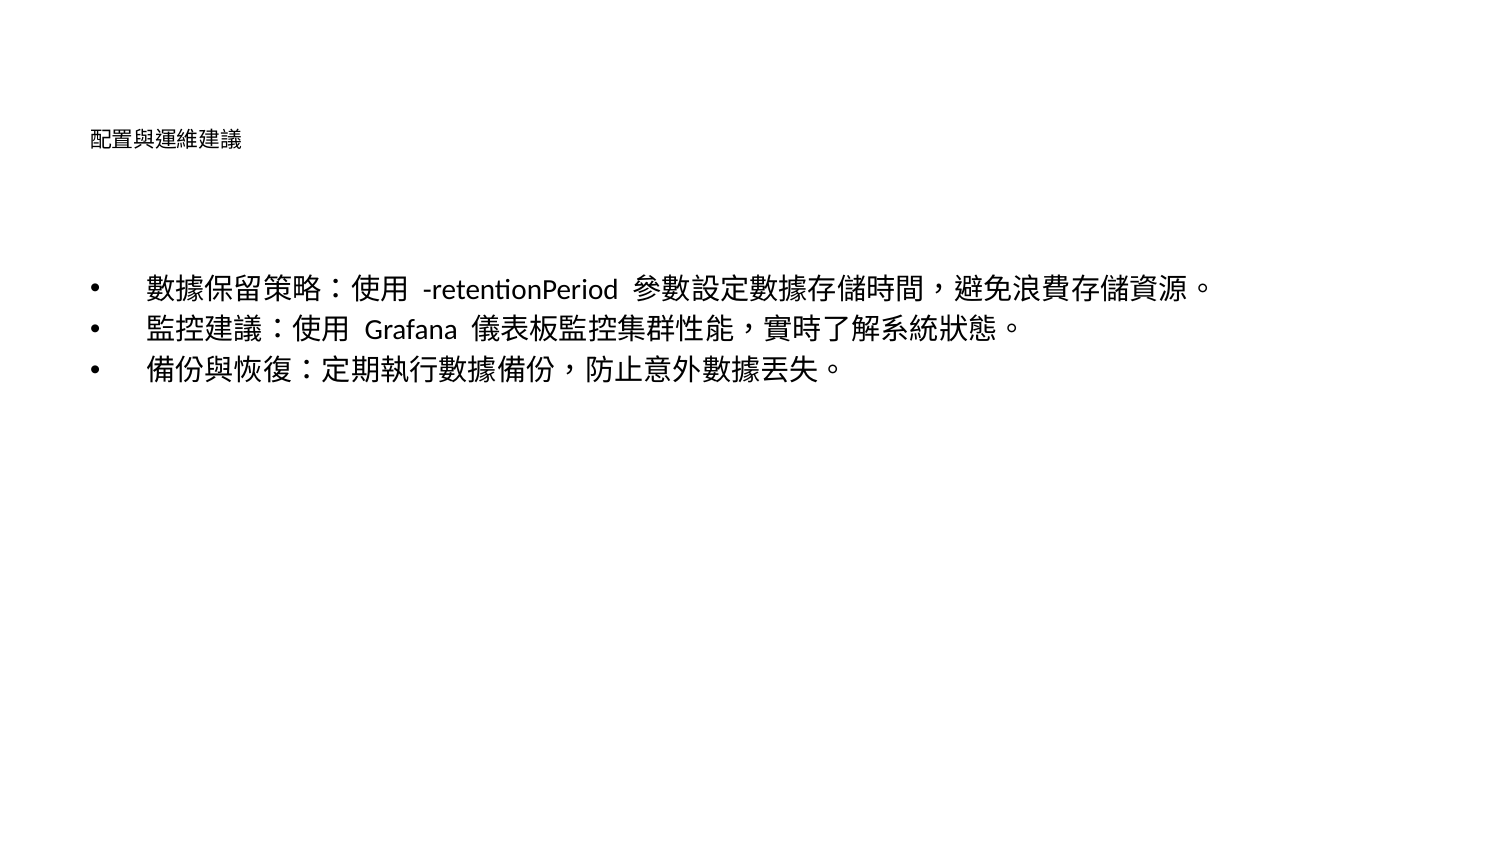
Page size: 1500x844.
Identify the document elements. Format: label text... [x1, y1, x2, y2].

list 數據保留策略：使用 -retentionPeriod 參數設定數據存儲時間，避免浪費存儲資源。 監控建議：使用 Grafana 儀表板監控集群性能，實時了解系統狀態。 備份與恢復：定期執行數據備份，防止意外數據丟失。 [75, 262, 1425, 844]
title 配置與運維建議 [75, 45, 1425, 233]
